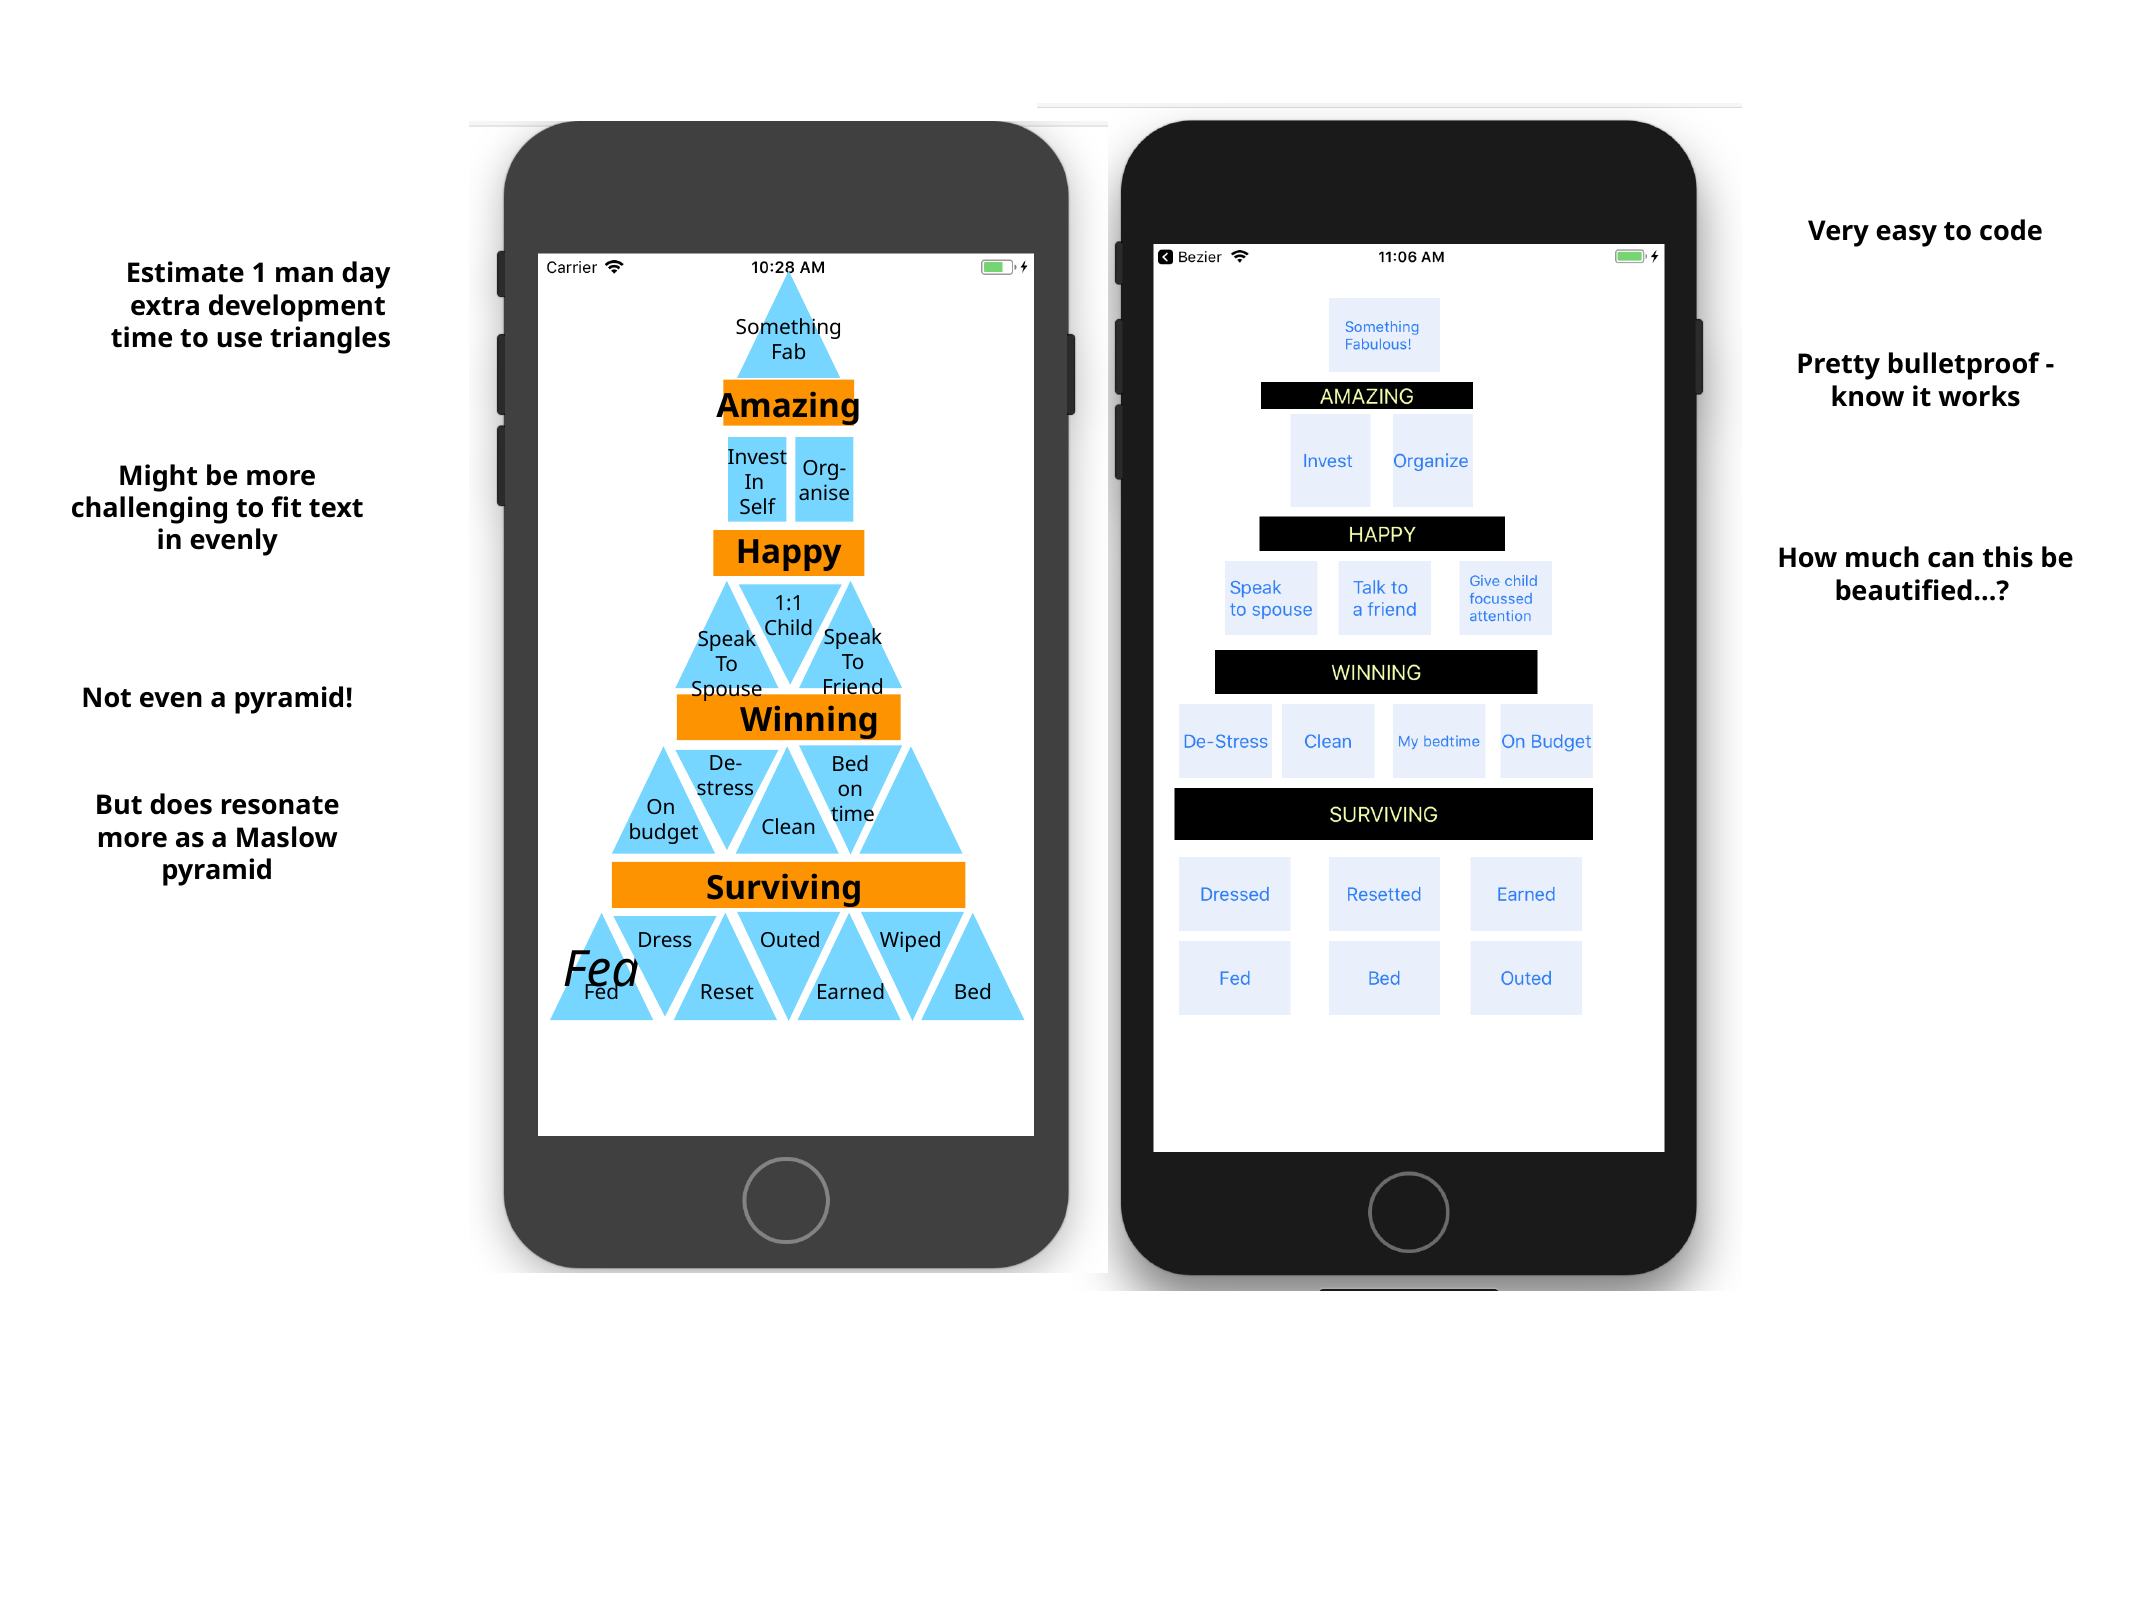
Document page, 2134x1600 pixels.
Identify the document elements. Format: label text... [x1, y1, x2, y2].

text_box Very easy to code [1765, 205, 2086, 255]
text_box But does resonate more as a Maslow pyramid [57, 779, 378, 894]
text_box Pretty bulletproof - know it works [1765, 338, 2086, 420]
picture [1037, 103, 1742, 1291]
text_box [469, 121, 1109, 1273]
text_box How much can this be beautified…? [1765, 532, 2086, 615]
text_box Not even a pyramid! [57, 672, 378, 722]
text_box Might be more challenging to fit text in evenly [57, 449, 378, 564]
text_box Estimate 1 man day extra development time to use triangles [98, 247, 418, 362]
